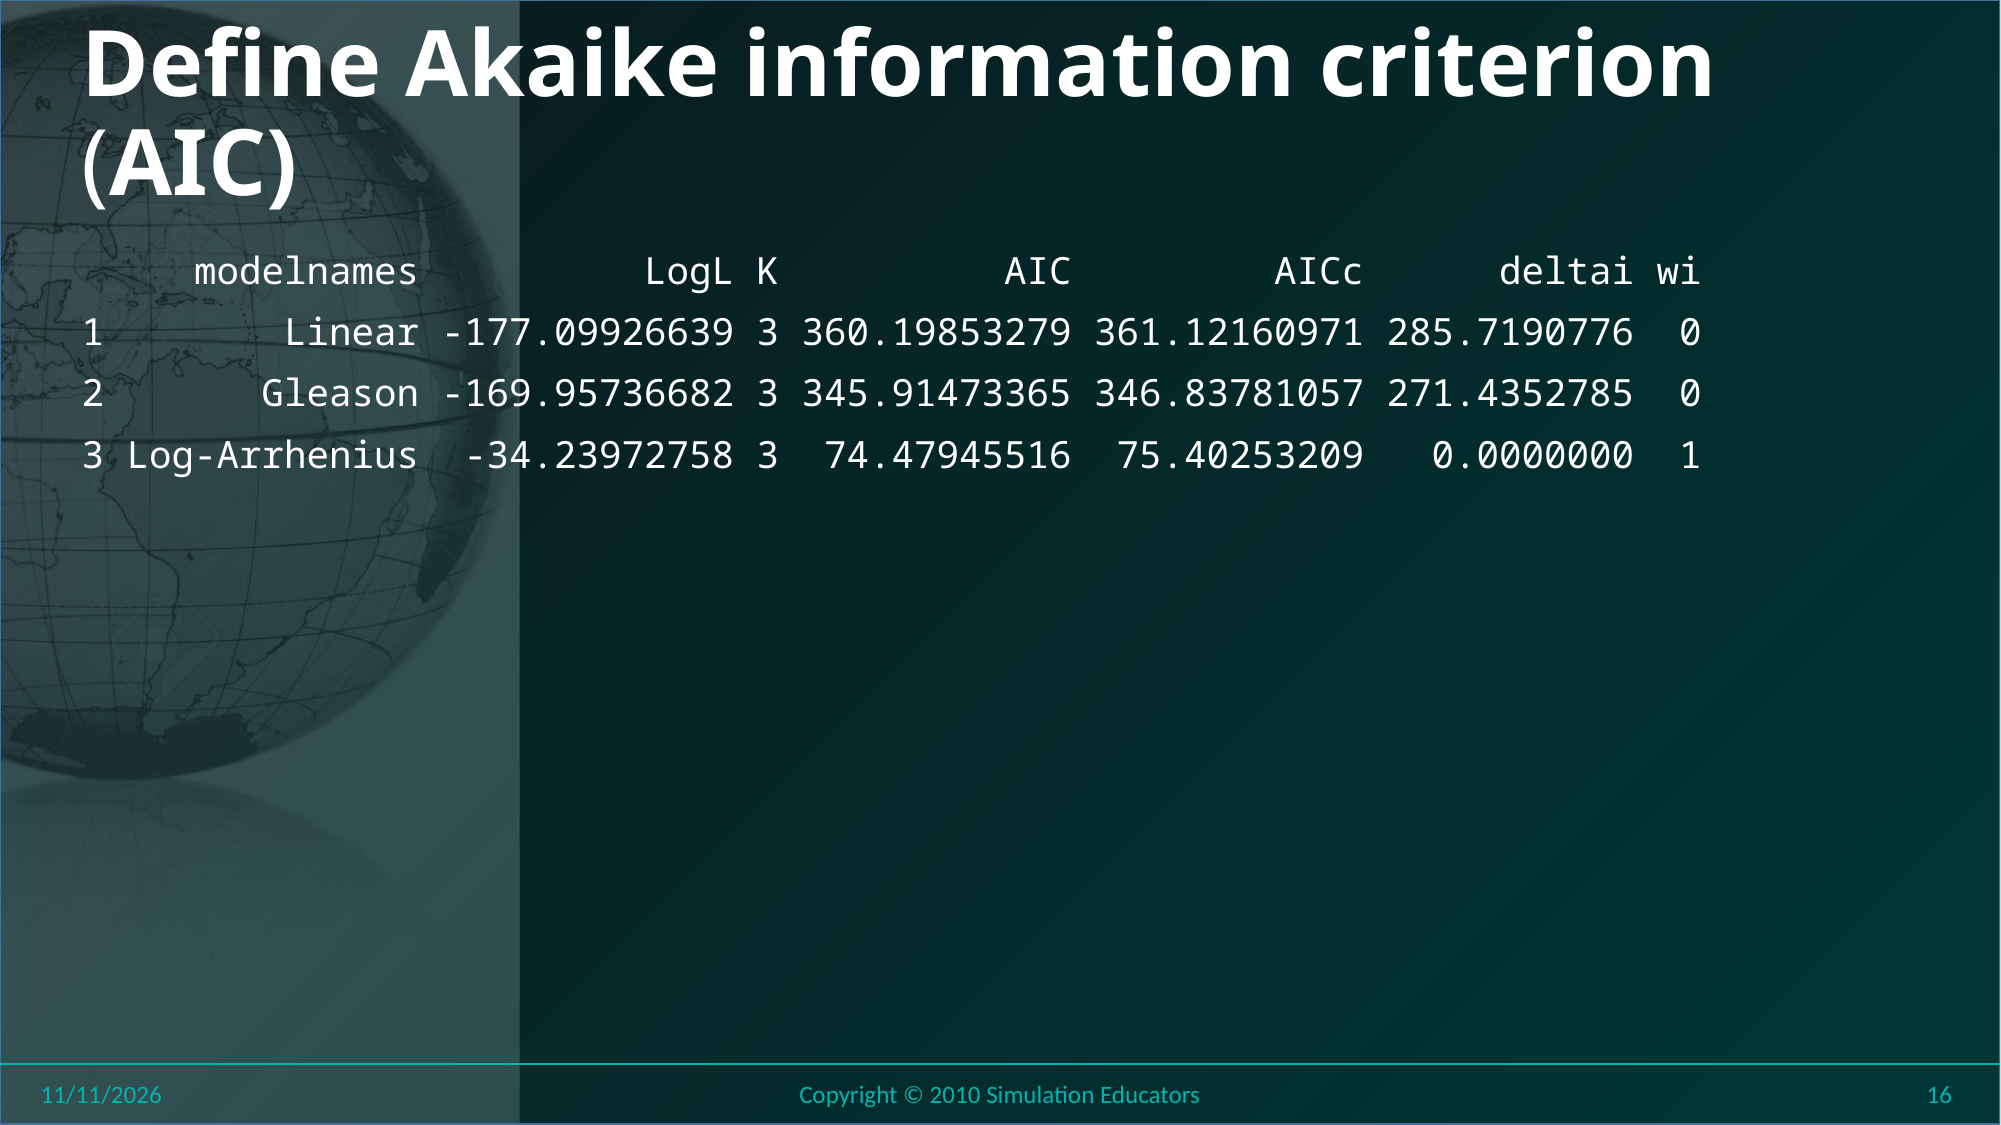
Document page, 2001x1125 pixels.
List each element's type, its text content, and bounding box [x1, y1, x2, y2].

footer Copyright © 2010 Simulation Educators [662, 1064, 1338, 1124]
list modelnames LogL K AIC AICc deltai wi 1 Linear -177.09926639 3 360.19853279 361.12160971 285.7190776 0 2 Gleason -169.95736682 3 345.91473365 346.83781057 271.4352785 0 3 Log-Arrhenius -34.23972758 3 74.47945516 75.40253209 0.0000000 1 [66, 244, 1936, 1014]
title Define Akaike information criterion (AIC) [66, 15, 1936, 218]
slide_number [25, 1064, 476, 1124]
slide_number 16 [1517, 1064, 1968, 1124]
